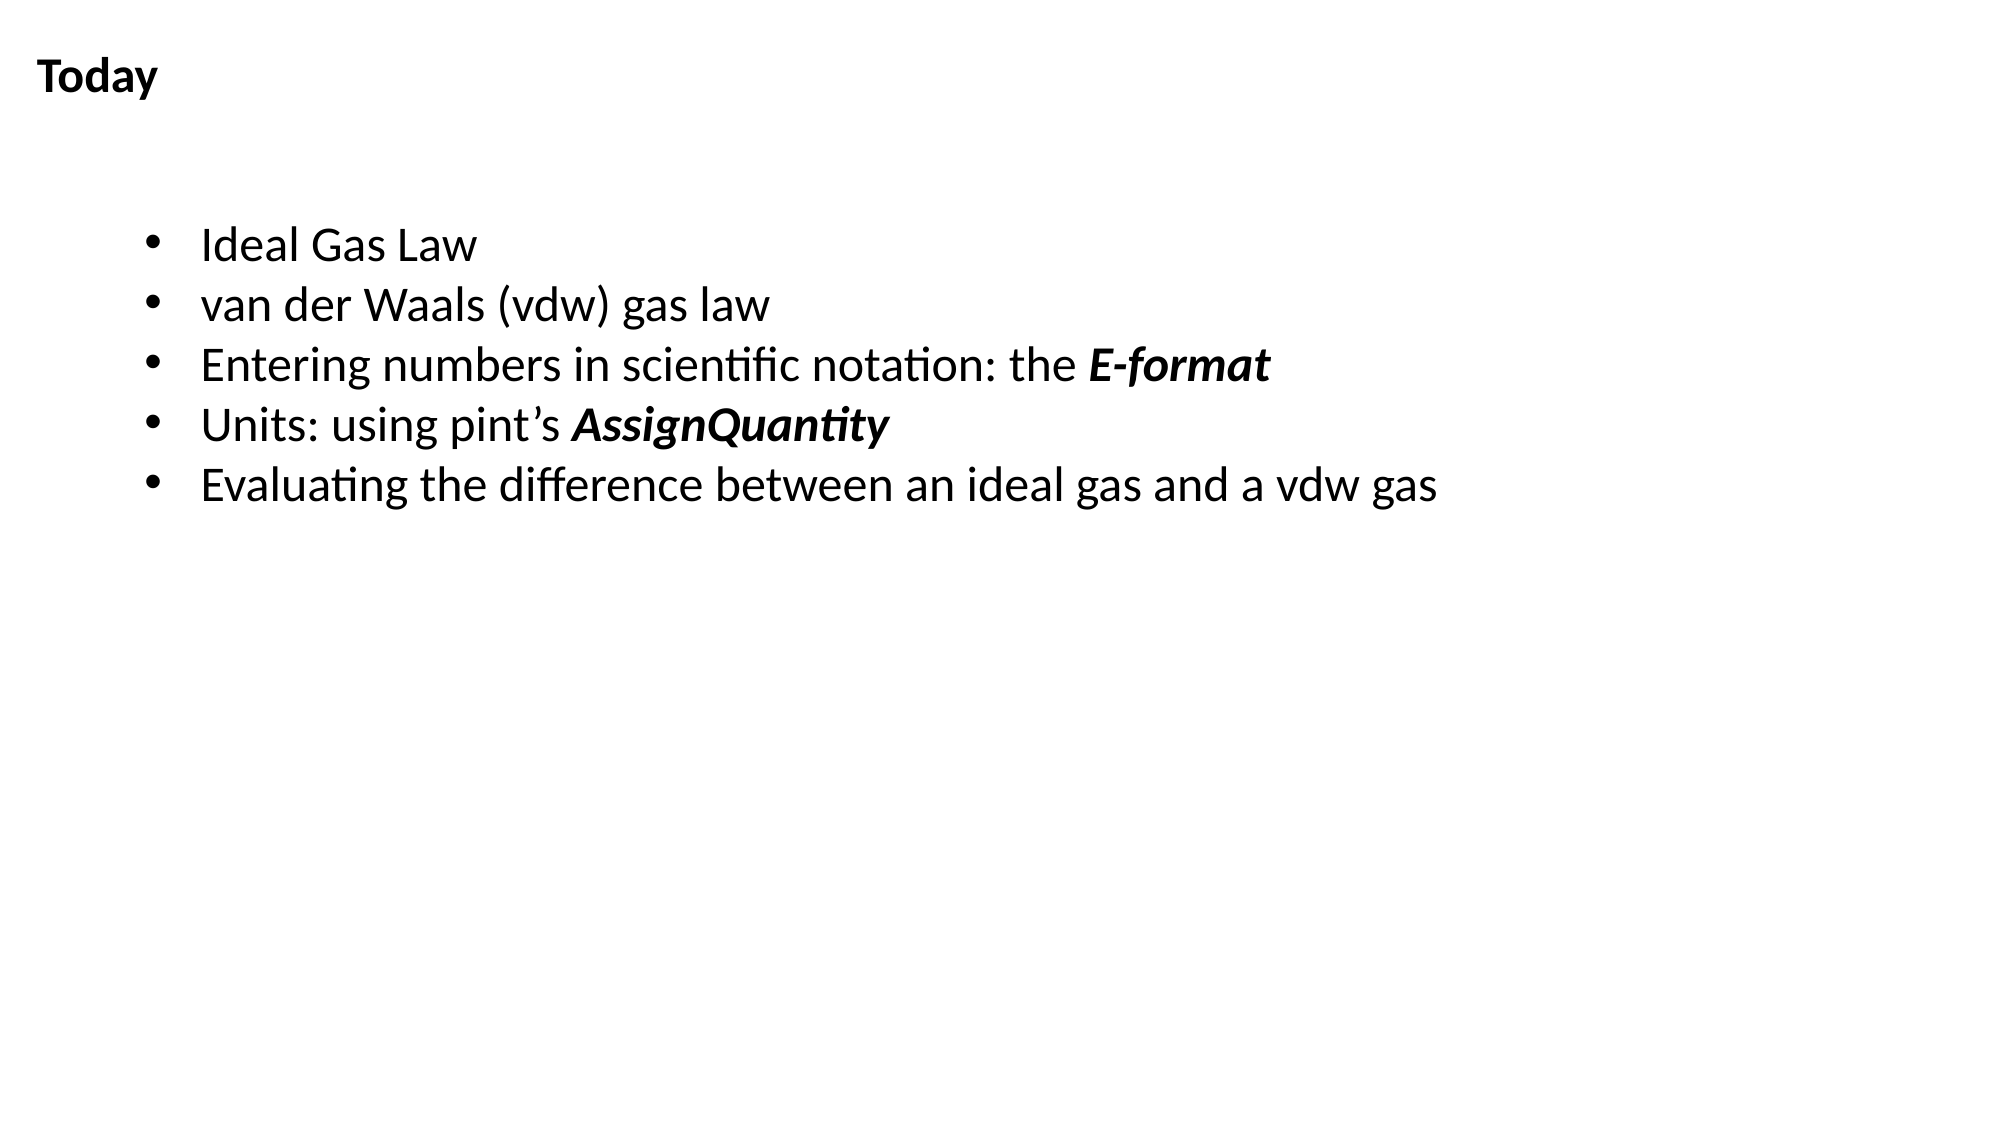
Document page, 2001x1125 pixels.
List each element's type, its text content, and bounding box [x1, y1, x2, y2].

text_box Ideal Gas Law van der Waals (vdw) gas law Entering numbers in scientific notation: the E-format Units: using pint’s AssignQuantity Evaluating the difference between an ideal gas and a vdw gas [129, 203, 1935, 519]
text_box Today [22, 35, 1978, 110]
